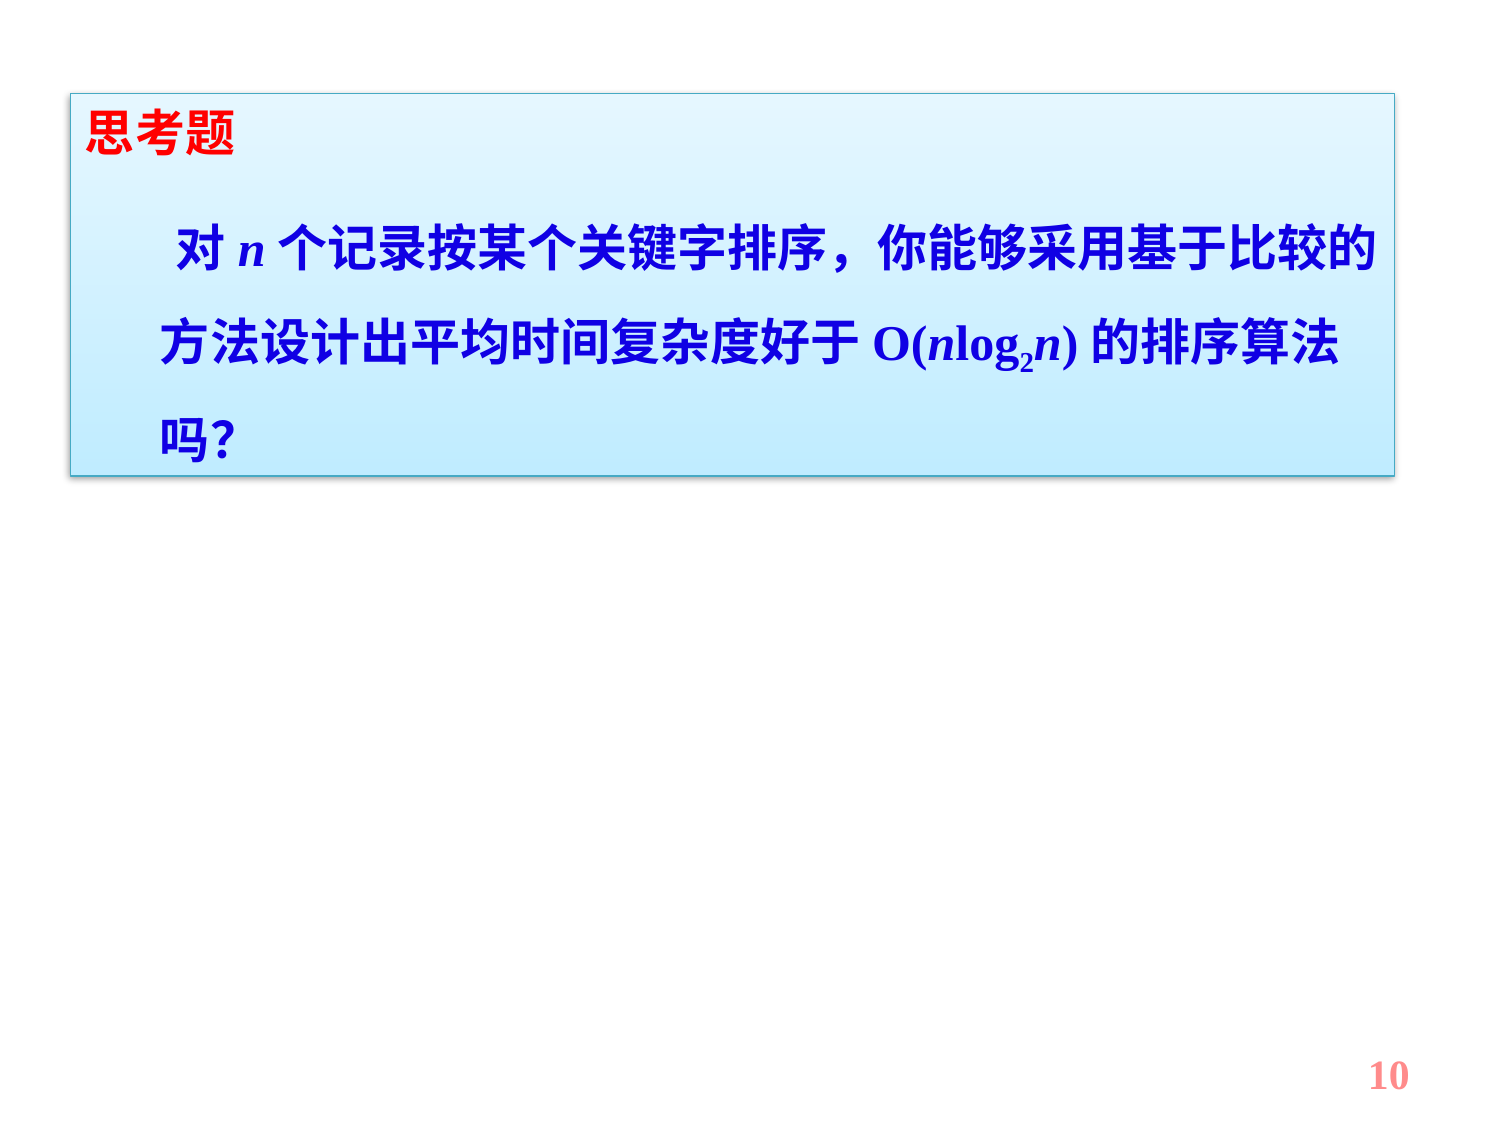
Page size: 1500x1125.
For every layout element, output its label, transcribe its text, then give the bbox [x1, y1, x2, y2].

slide_number 10 [1074, 1042, 1425, 1103]
text_box 思考题 对n个记录按某个关键字排序，你能够采用基于比较的方法设计出平均时间复杂度好于O(nlog2n)的排序算法吗？ [70, 93, 1395, 477]
